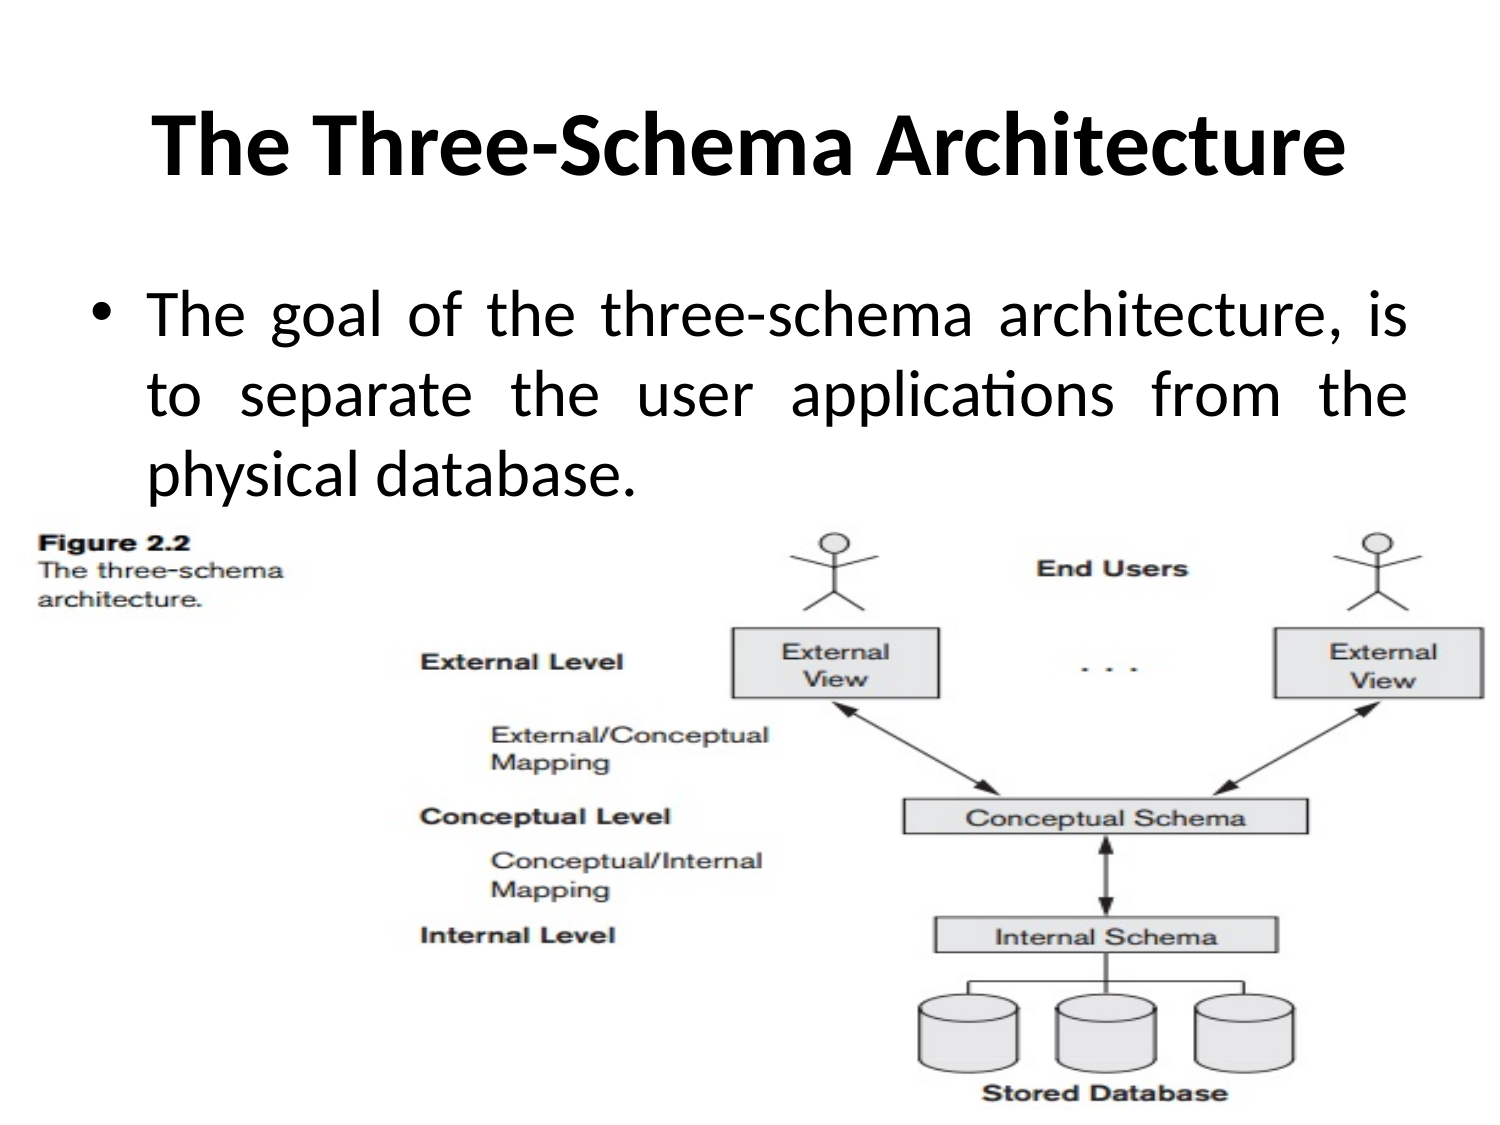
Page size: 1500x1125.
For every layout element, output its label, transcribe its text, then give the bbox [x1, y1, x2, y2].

title The Three-Schema Architecture [75, 45, 1425, 233]
list The goal of the three-schema architecture, is to separate the user applications from the physical database. [75, 262, 1425, 510]
picture [0, 512, 1500, 1125]
